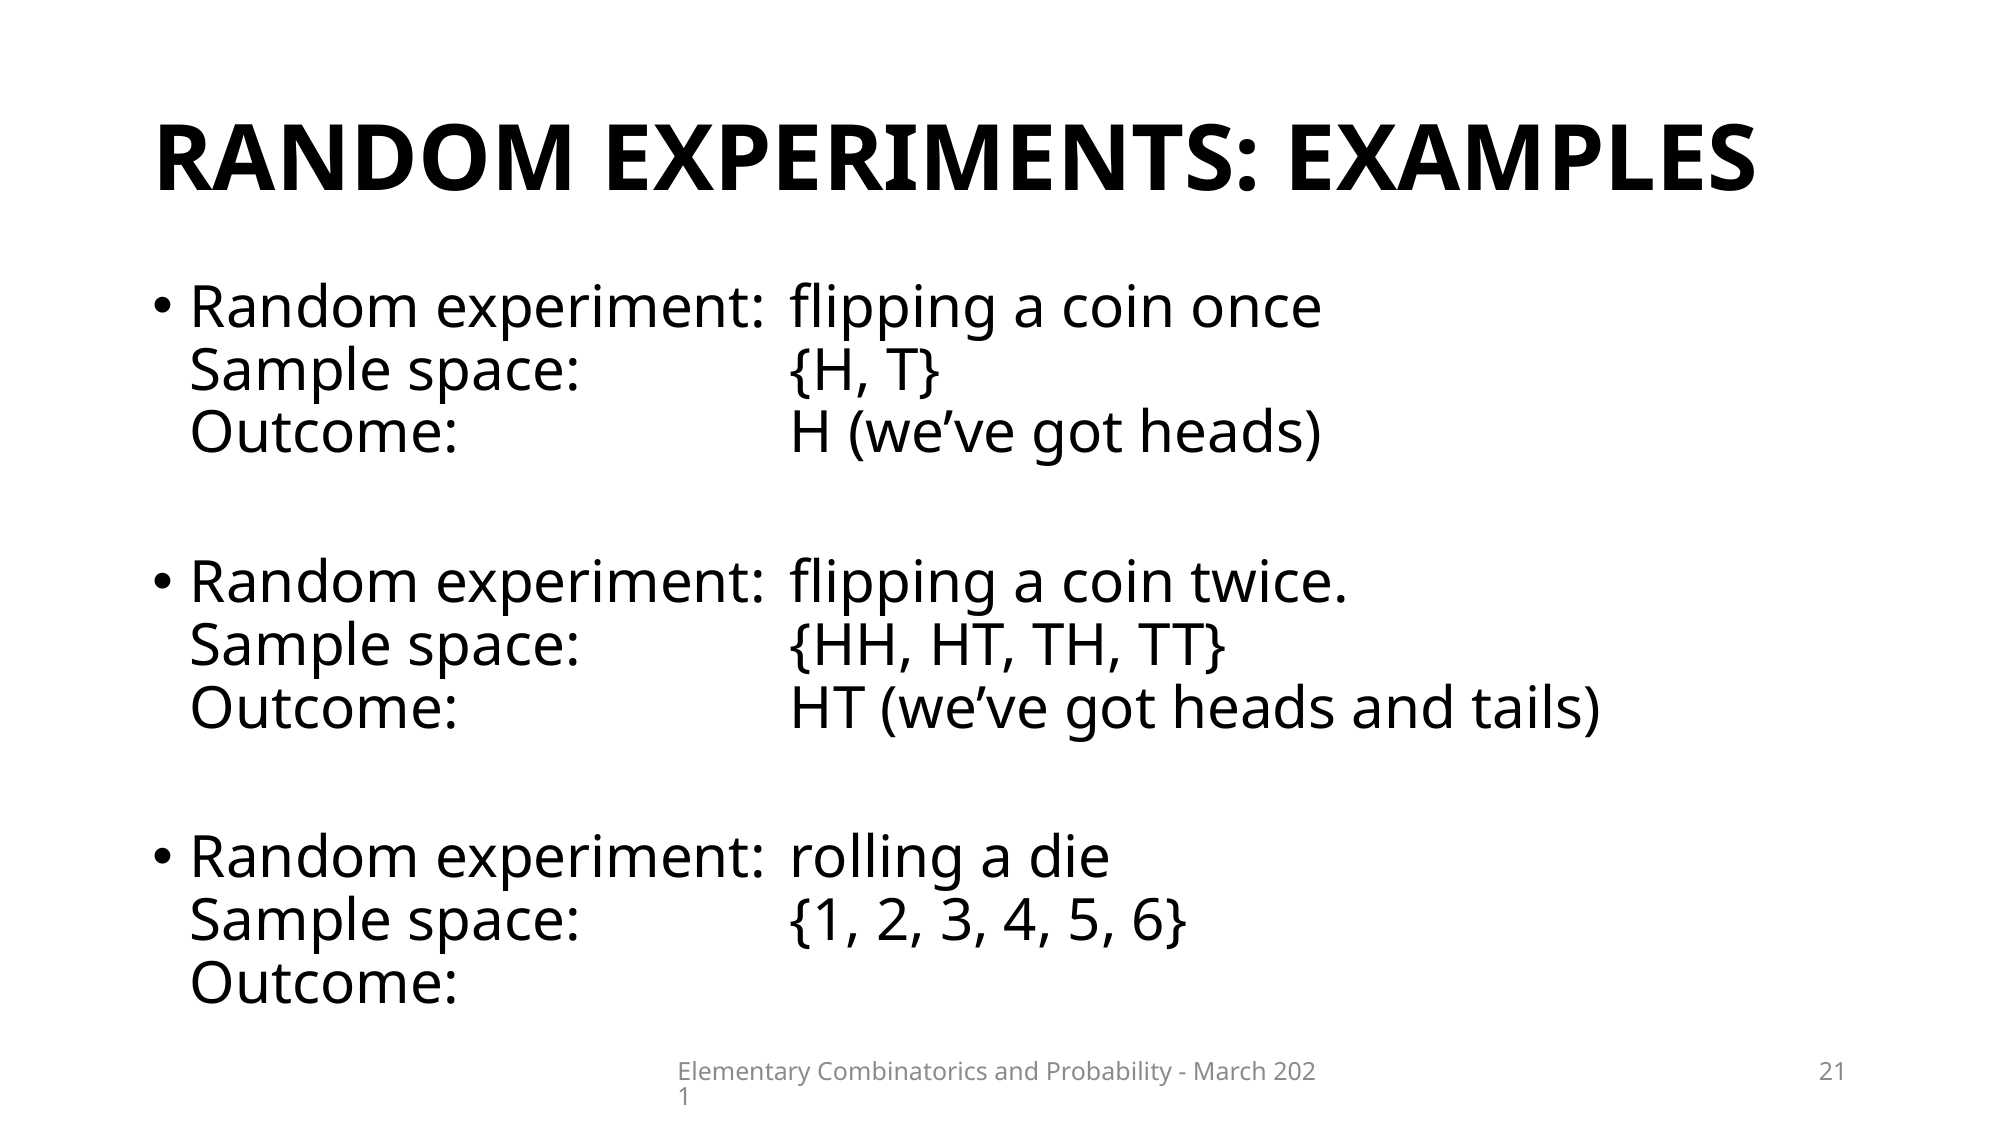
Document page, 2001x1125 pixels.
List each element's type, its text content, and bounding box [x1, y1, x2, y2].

footer Elementary Combinatorics and Probability - March 2021 [662, 1042, 1338, 1103]
slide_number 21 [1412, 1042, 1863, 1103]
list Random experiment: flipping a coin once Sample space: {H, T} Outcome: H (we’ve got heads) Random experiment: flipping a coin twice. Sample space: {HH, HT, TH, TT} Outcome: HT (we’ve got heads and tails) Random experiment: rolling a die Sample space: {1, 2, 3, 4, 5, 6} Outcome: 5 [137, 269, 1863, 1043]
title Random experiments: examples [137, 52, 1863, 269]
